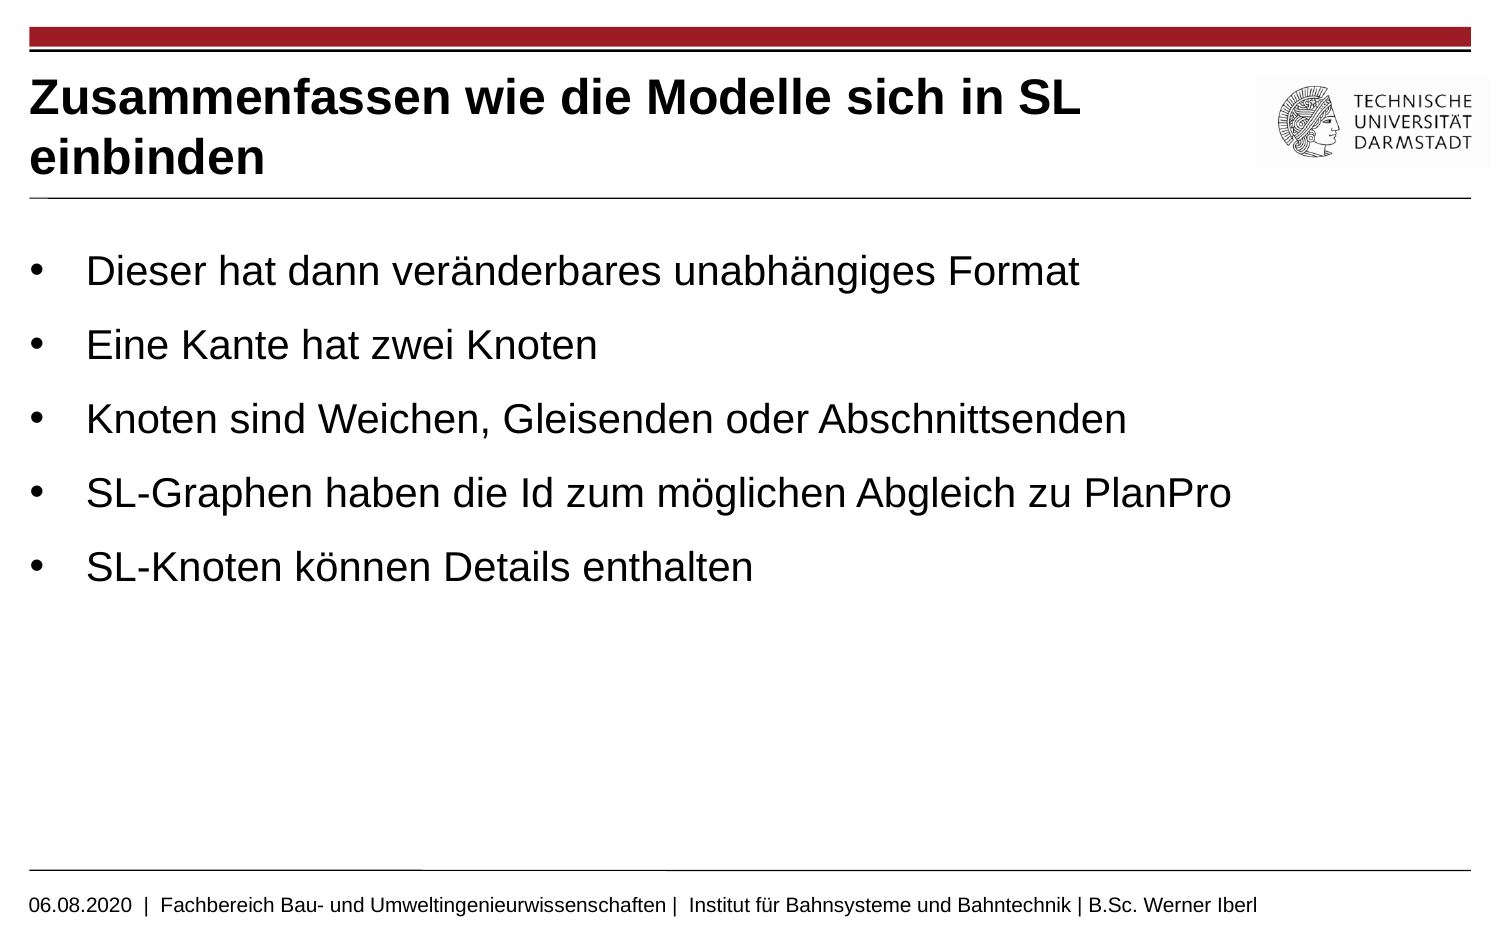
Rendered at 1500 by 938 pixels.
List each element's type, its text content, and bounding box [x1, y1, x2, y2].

list Dieser hat dann veränderbares unabhängiges Format Eine Kante hat zwei Knoten Knoten sind Weichen, Gleisenden oder Abschnittsenden SL-Graphen haben die Id zum möglichen Abgleich zu PlanPro SL-Knoten können Details enthalten [29, 221, 1471, 835]
title Zusammenfassen wie die Modelle sich in SL einbinden [29, 66, 1149, 182]
picture [1256, 73, 1491, 170]
